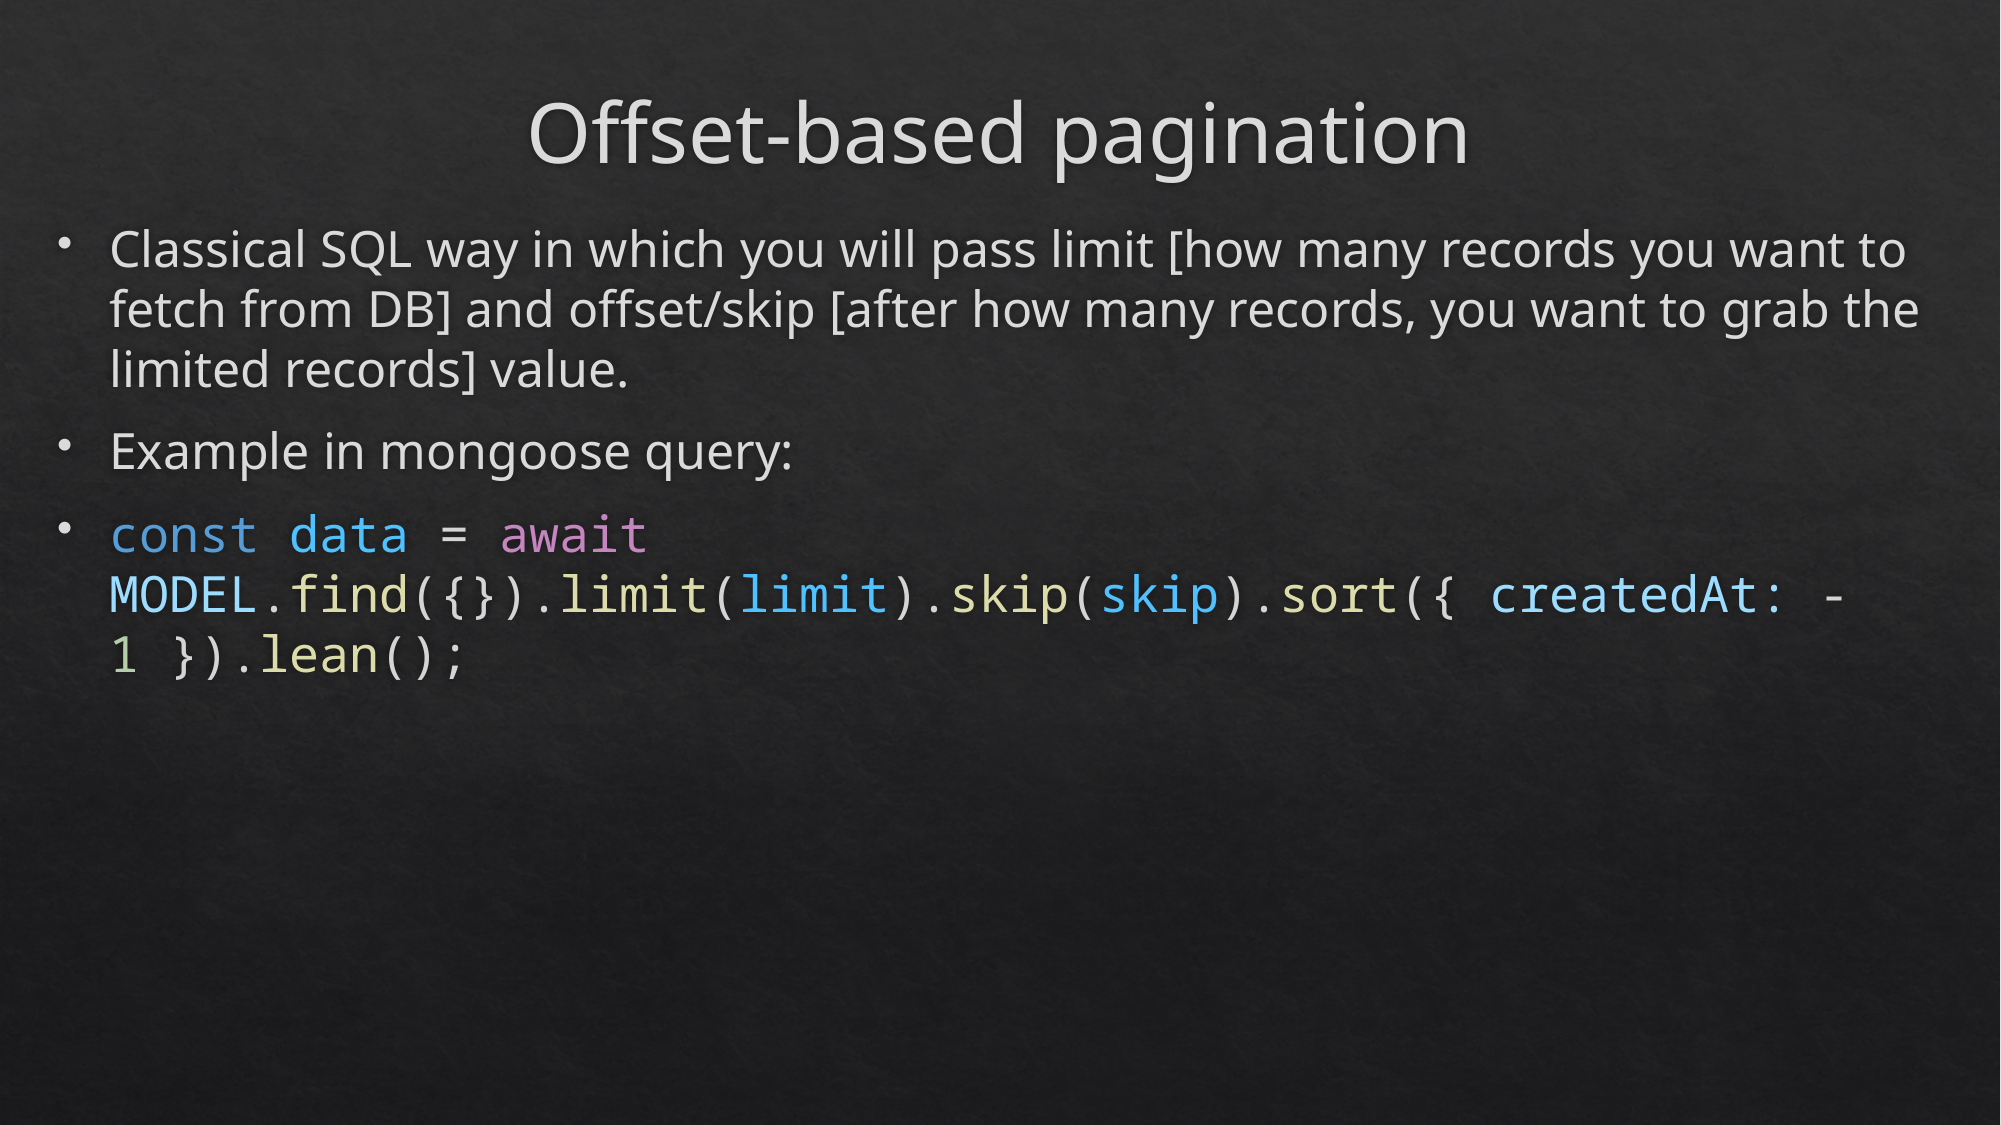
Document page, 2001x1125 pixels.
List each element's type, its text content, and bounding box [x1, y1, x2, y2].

list Classical SQL way in which you will pass limit [how many records you want to fetch from DB] and offset/skip [after how many records, you want to grab the limited records] value. Example in mongoose query: const data = await MODEL.find({}).limit(limit).skip(skip).sort({ createdAt: -1 }).lean(); [37, 209, 1973, 950]
title Offset-based pagination [150, 50, 1850, 205]
